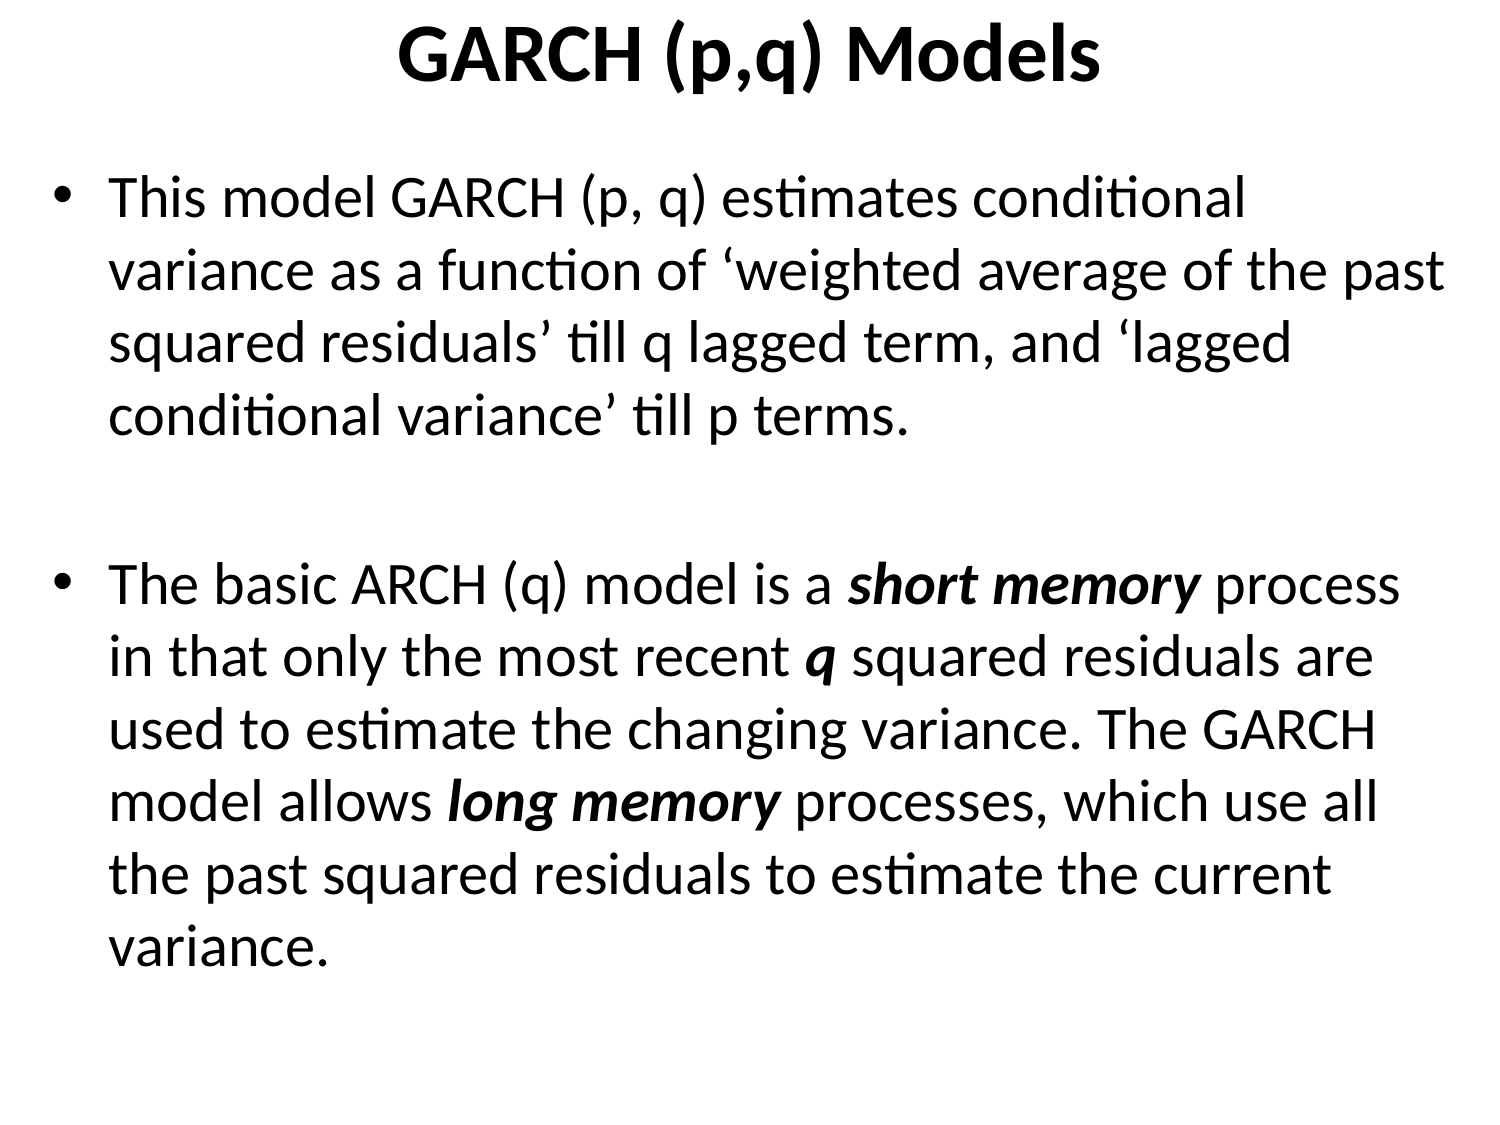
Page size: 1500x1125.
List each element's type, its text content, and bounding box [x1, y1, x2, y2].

list This model GARCH (p, q) estimates conditional variance as a function of ‘weighted average of the past squared residuals’ till q lagged term, and ‘lagged conditional variance’ till p terms. The basic ARCH (q) model is a short memory process in that only the most recent q squared residuals are used to estimate the changing variance. The GARCH model allows long memory processes, which use all the past squared residuals to estimate the current variance. [37, 149, 1463, 1125]
title GARCH (p,q) Models [0, 0, 1500, 106]
